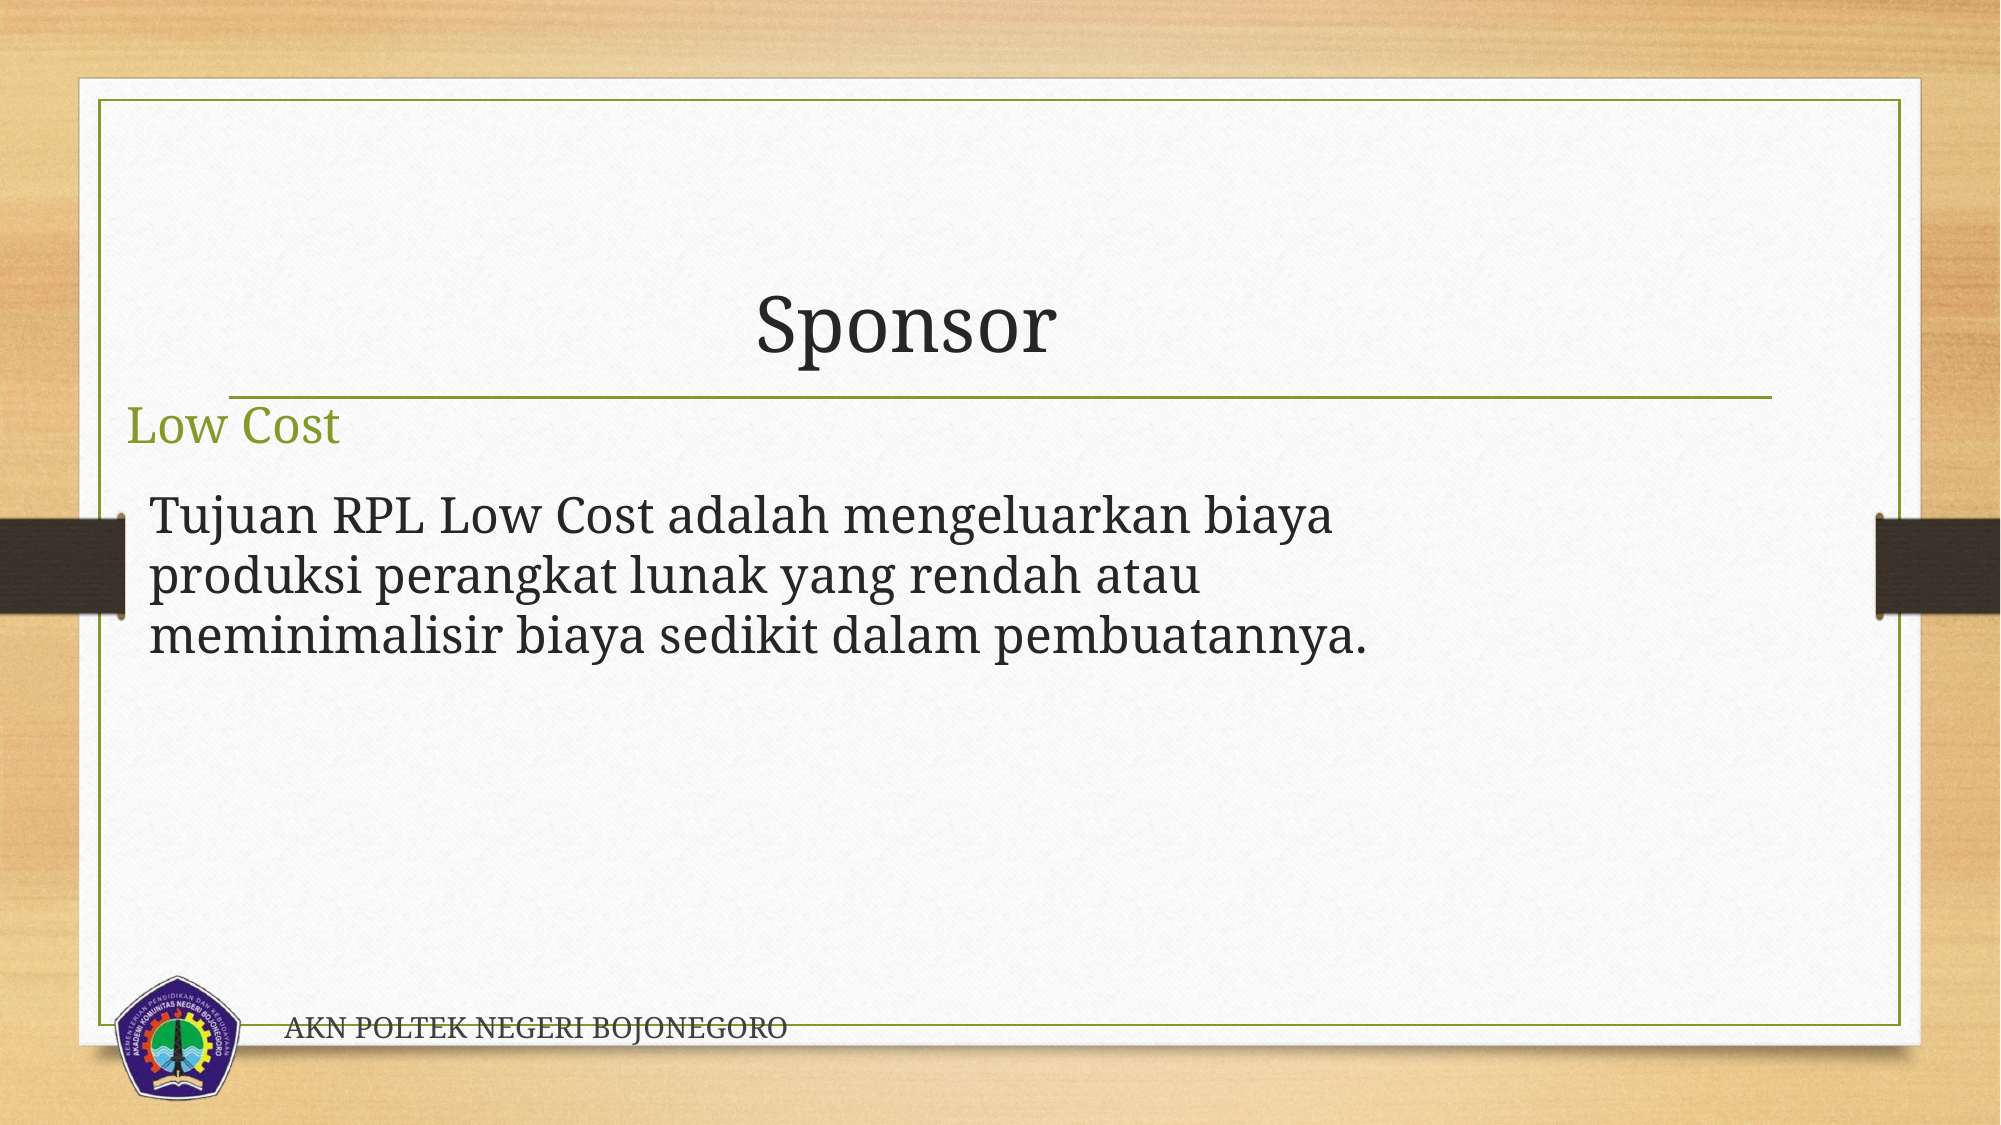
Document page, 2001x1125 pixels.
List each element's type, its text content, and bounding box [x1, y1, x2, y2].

text_box AKN POLTEK NEGERI BOJONEGORO [269, 1002, 875, 1073]
text_box Low Cost [111, 385, 1522, 496]
picture [0, 0, 2001, 1125]
title Sponsor [201, 266, 1613, 377]
list Tujuan RPL Low Cost adalah mengeluarkan biaya produksi perangkat lunak yang rendah atau meminimalisir biaya sedikit dalam pembuatannya. [134, 476, 1545, 919]
